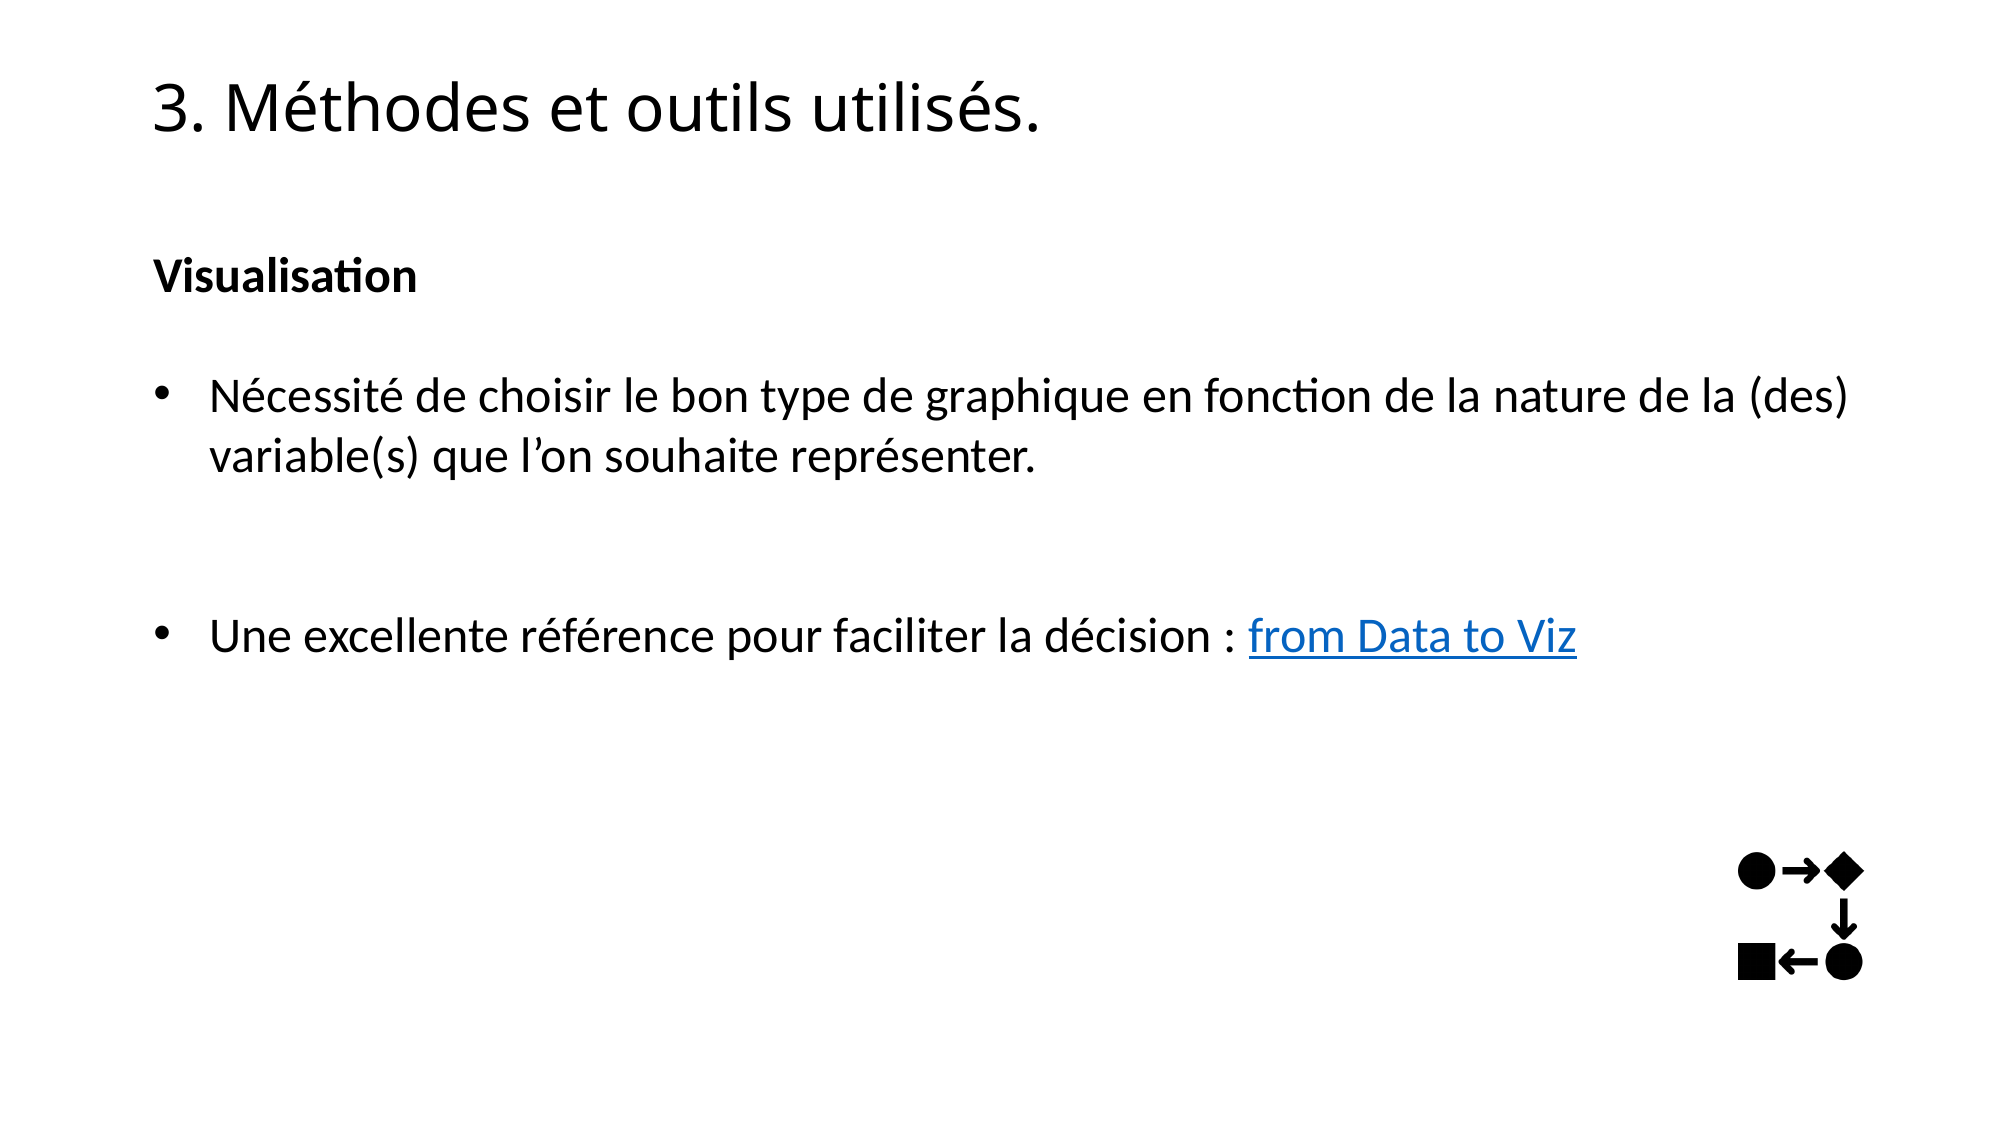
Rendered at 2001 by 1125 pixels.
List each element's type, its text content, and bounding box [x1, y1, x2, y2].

text_box 3. Méthodes et outils utilisés. [137, 59, 1863, 155]
picture [1712, 826, 1890, 1004]
text_box Visualisation Nécessité de choisir le bon type de graphique en fonction de la nature de la (des) variable(s) que l’on souhaite représenter. Une excellente référence pour faciliter la décision : from Data to Viz [138, 234, 1866, 670]
